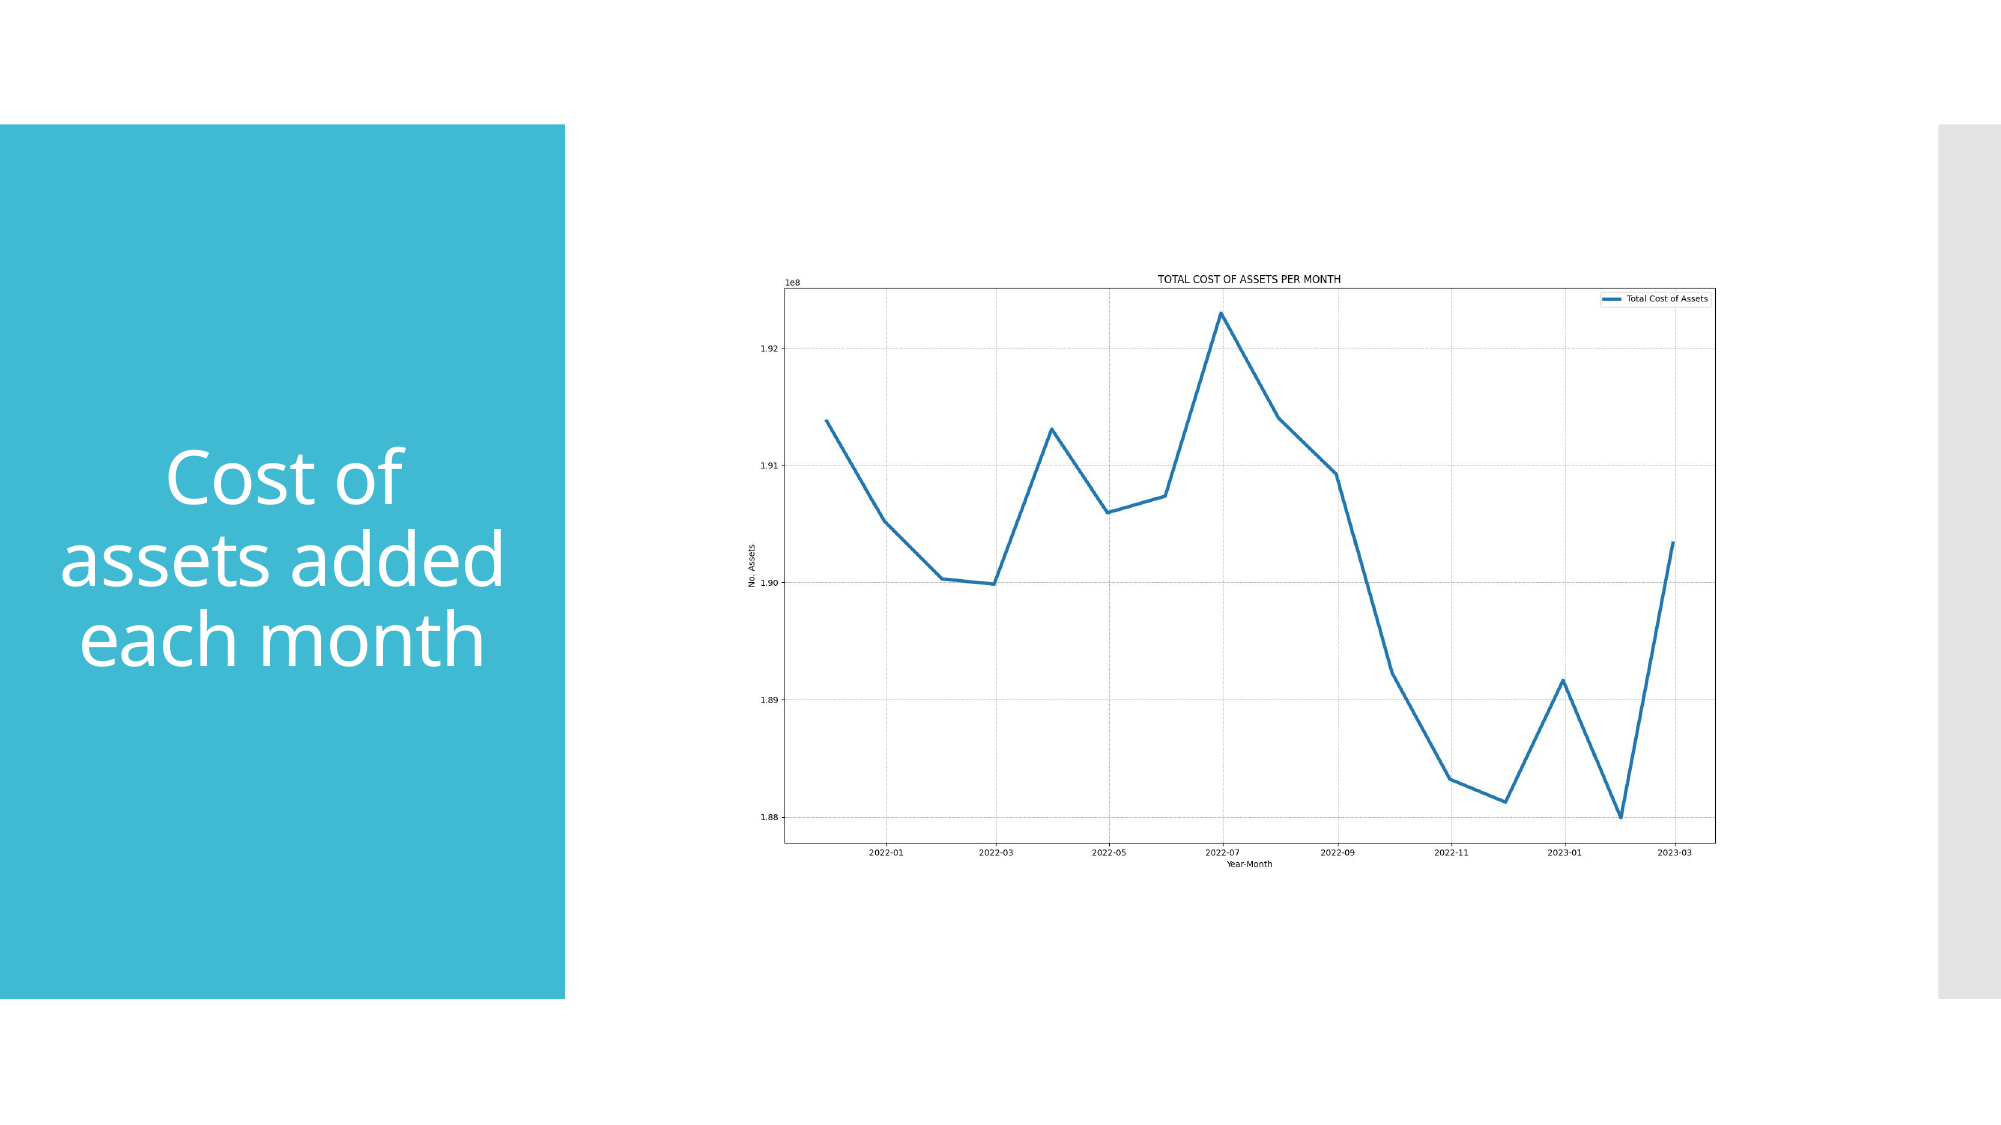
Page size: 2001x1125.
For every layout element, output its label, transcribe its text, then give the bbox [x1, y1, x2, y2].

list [634, 201, 1835, 922]
title Cost of assets added each month [41, 184, 525, 940]
